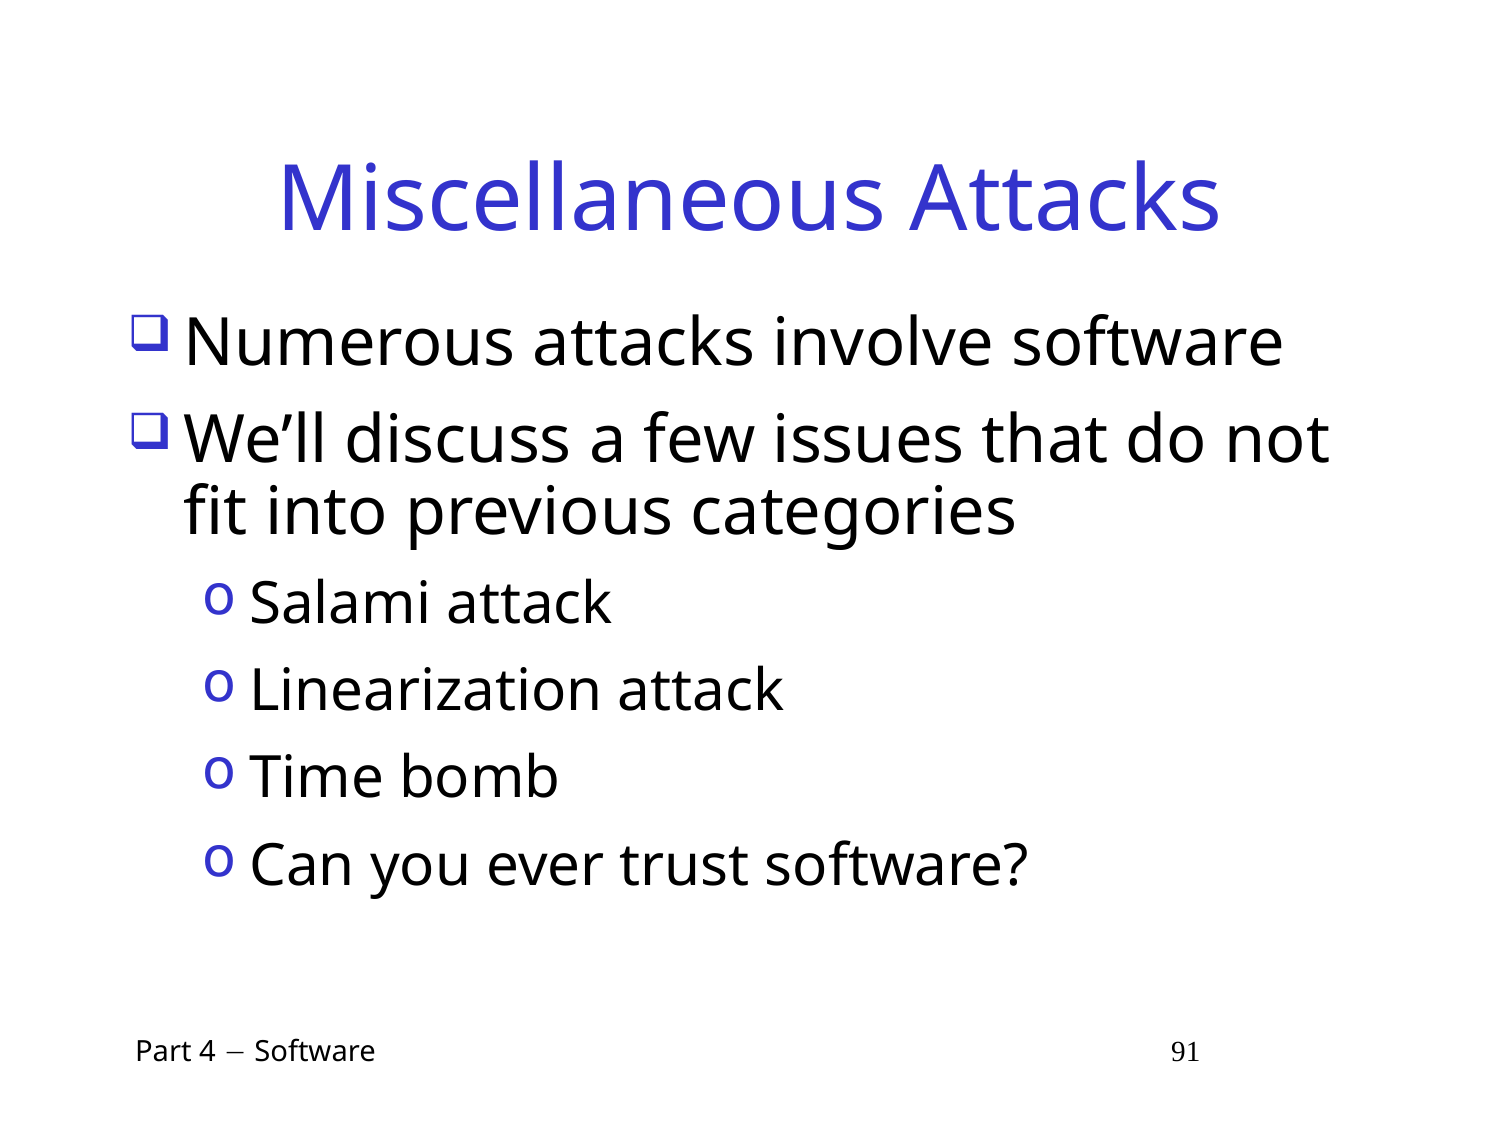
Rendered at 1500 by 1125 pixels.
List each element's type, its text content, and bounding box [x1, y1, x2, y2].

title Miscellaneous Attacks [112, 99, 1388, 288]
footer Part 4  Software 91 [112, 1024, 1401, 1101]
list Numerous attacks involve software We’ll discuss a few issues that do not fit into previous categories Salami attack Linearization attack Time bomb Can you ever trust software? [112, 299, 1388, 976]
